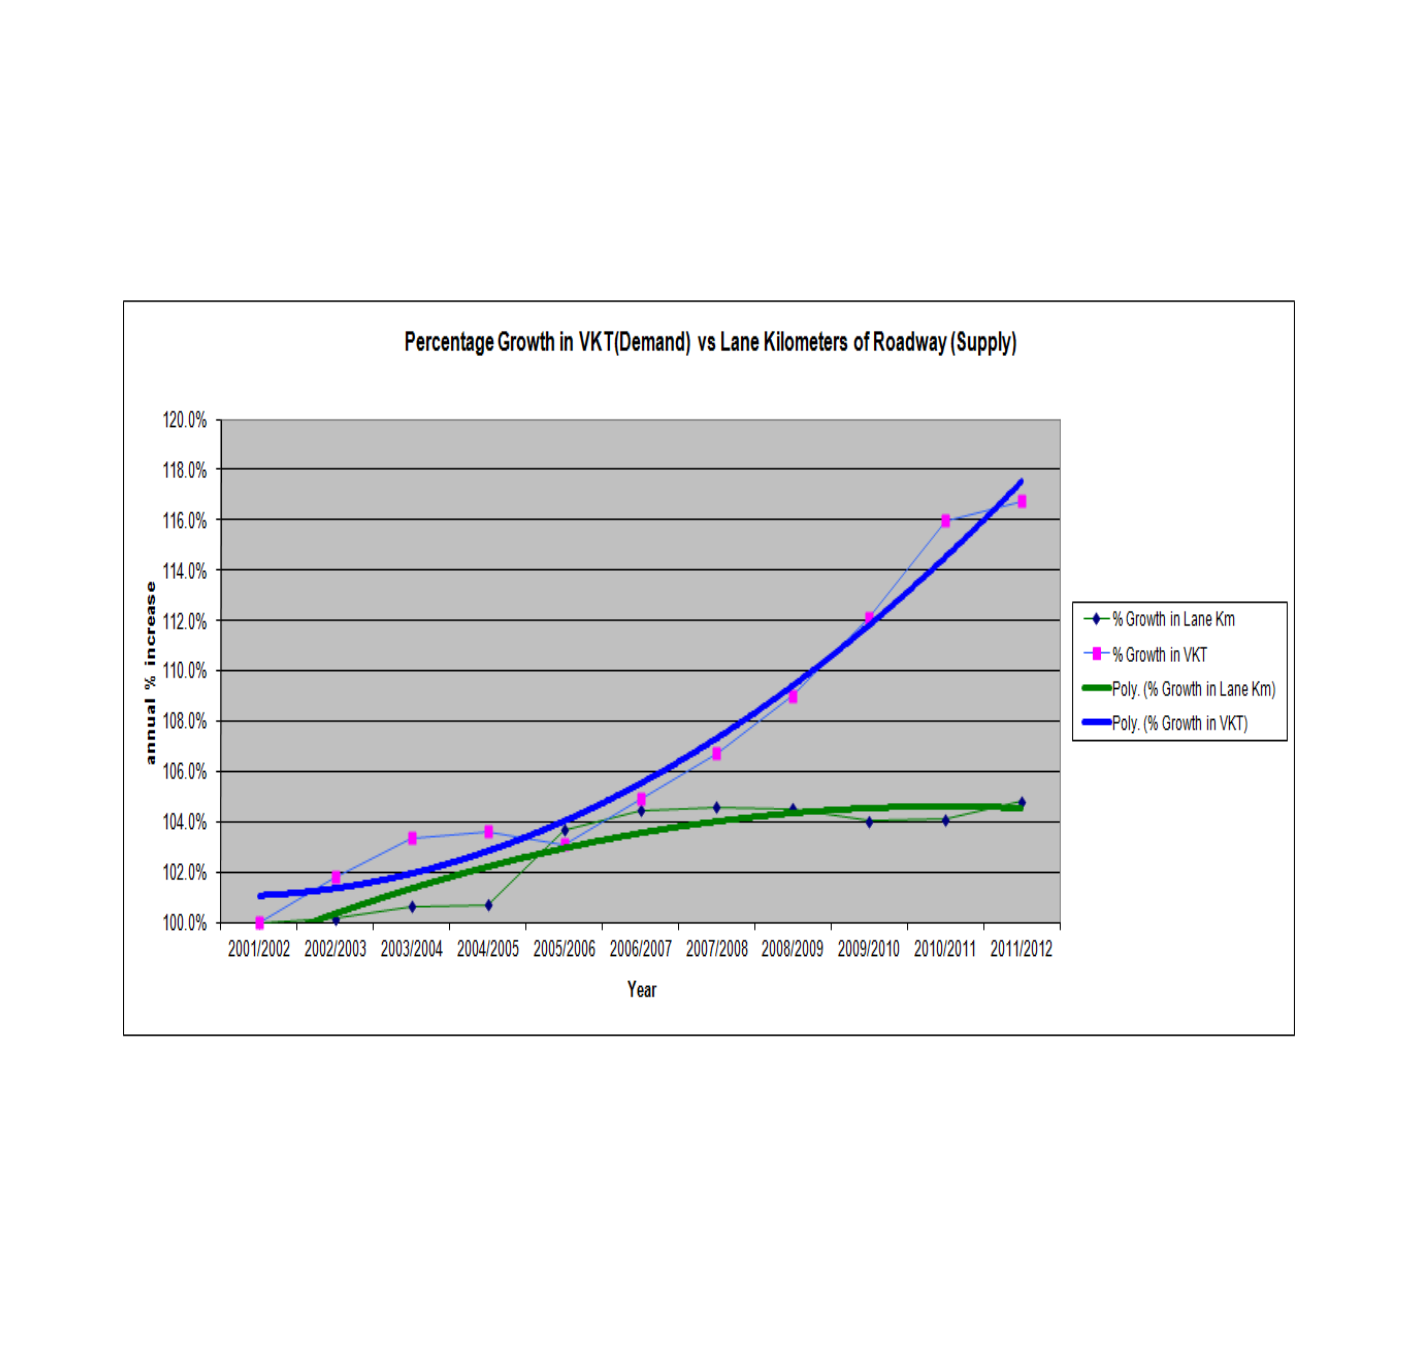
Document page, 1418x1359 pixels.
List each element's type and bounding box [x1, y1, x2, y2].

picture [121, 298, 1296, 1039]
